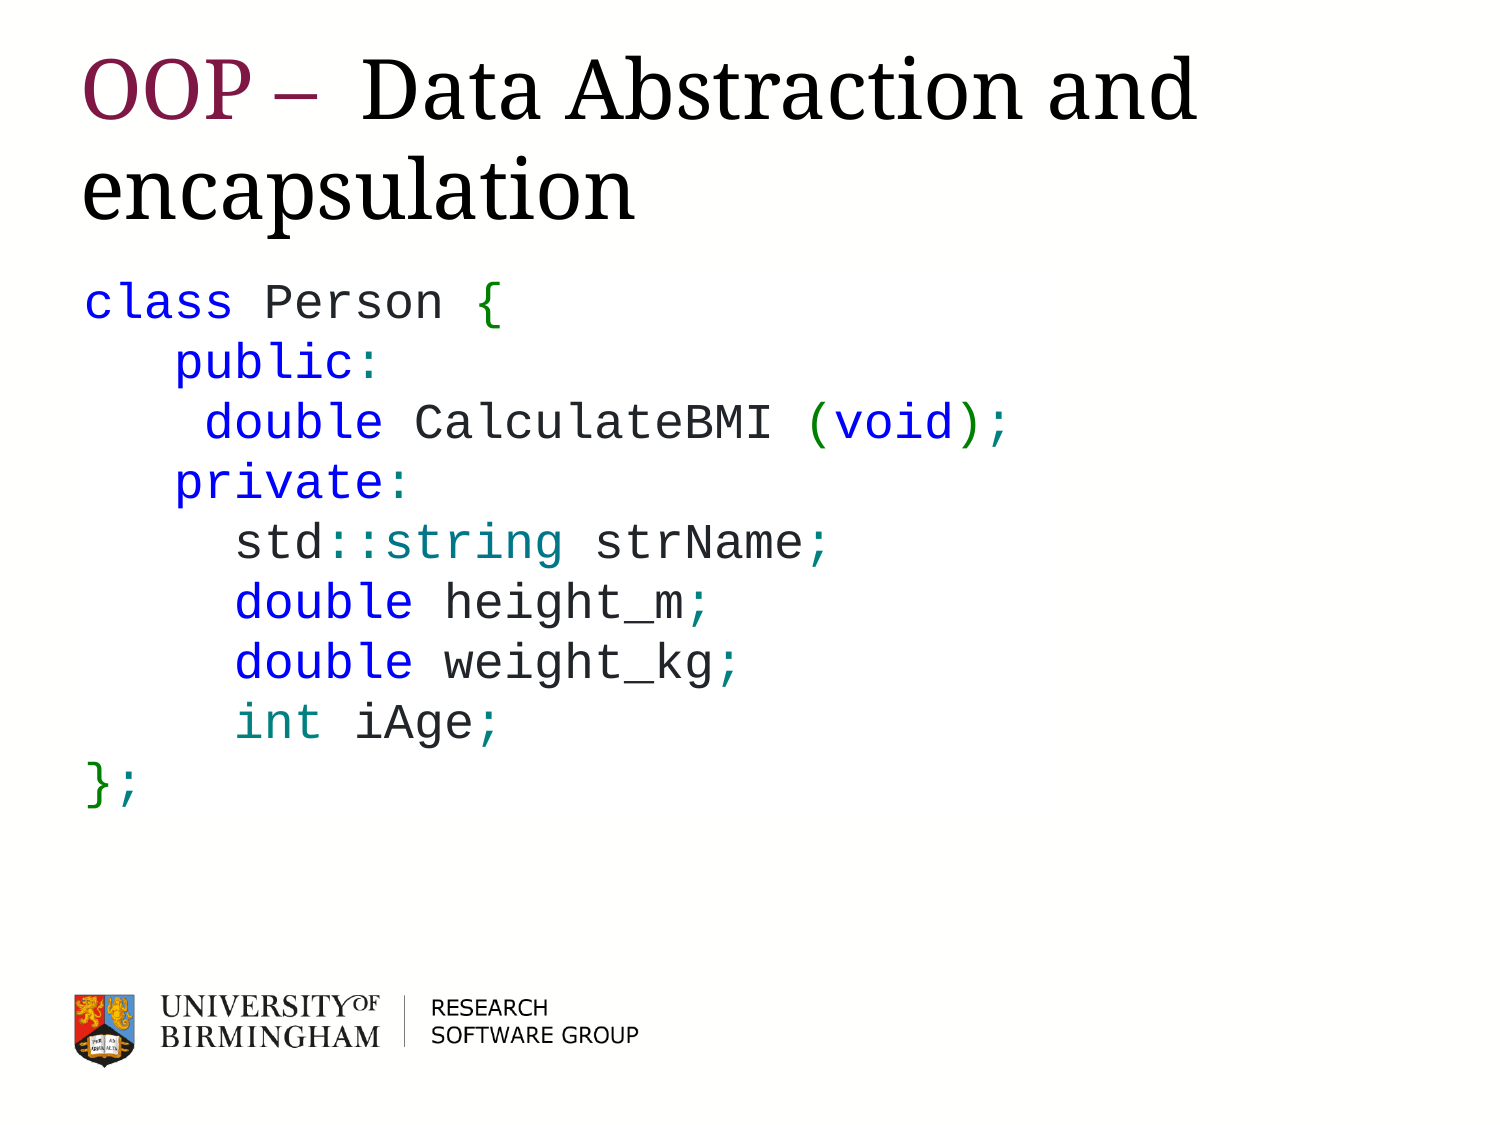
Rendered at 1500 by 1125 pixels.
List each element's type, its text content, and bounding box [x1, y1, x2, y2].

text_box class Person { public: double CalculateBMI (void); private: std::string strName; double height_m; double weight_kg; int iAge; }; [68, 268, 1060, 816]
text_box OOP – Data Abstraction and encapsulation [65, 42, 1340, 231]
picture [66, 984, 645, 1074]
